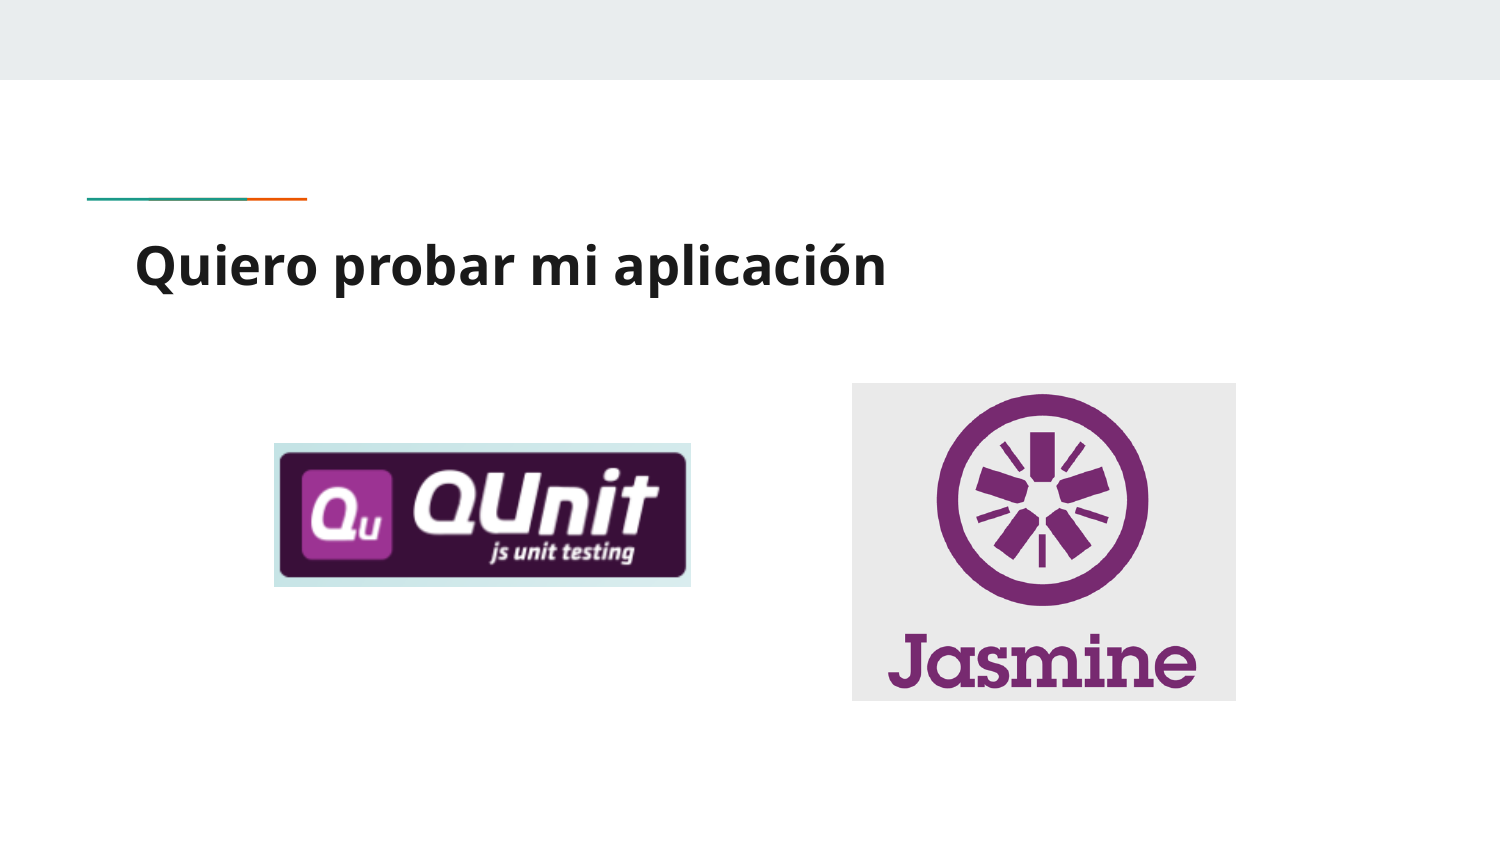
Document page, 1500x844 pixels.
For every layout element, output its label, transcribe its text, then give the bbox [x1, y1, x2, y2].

title Quiero probar mi aplicación [119, 216, 1381, 305]
picture [851, 383, 1236, 702]
picture [274, 443, 691, 587]
